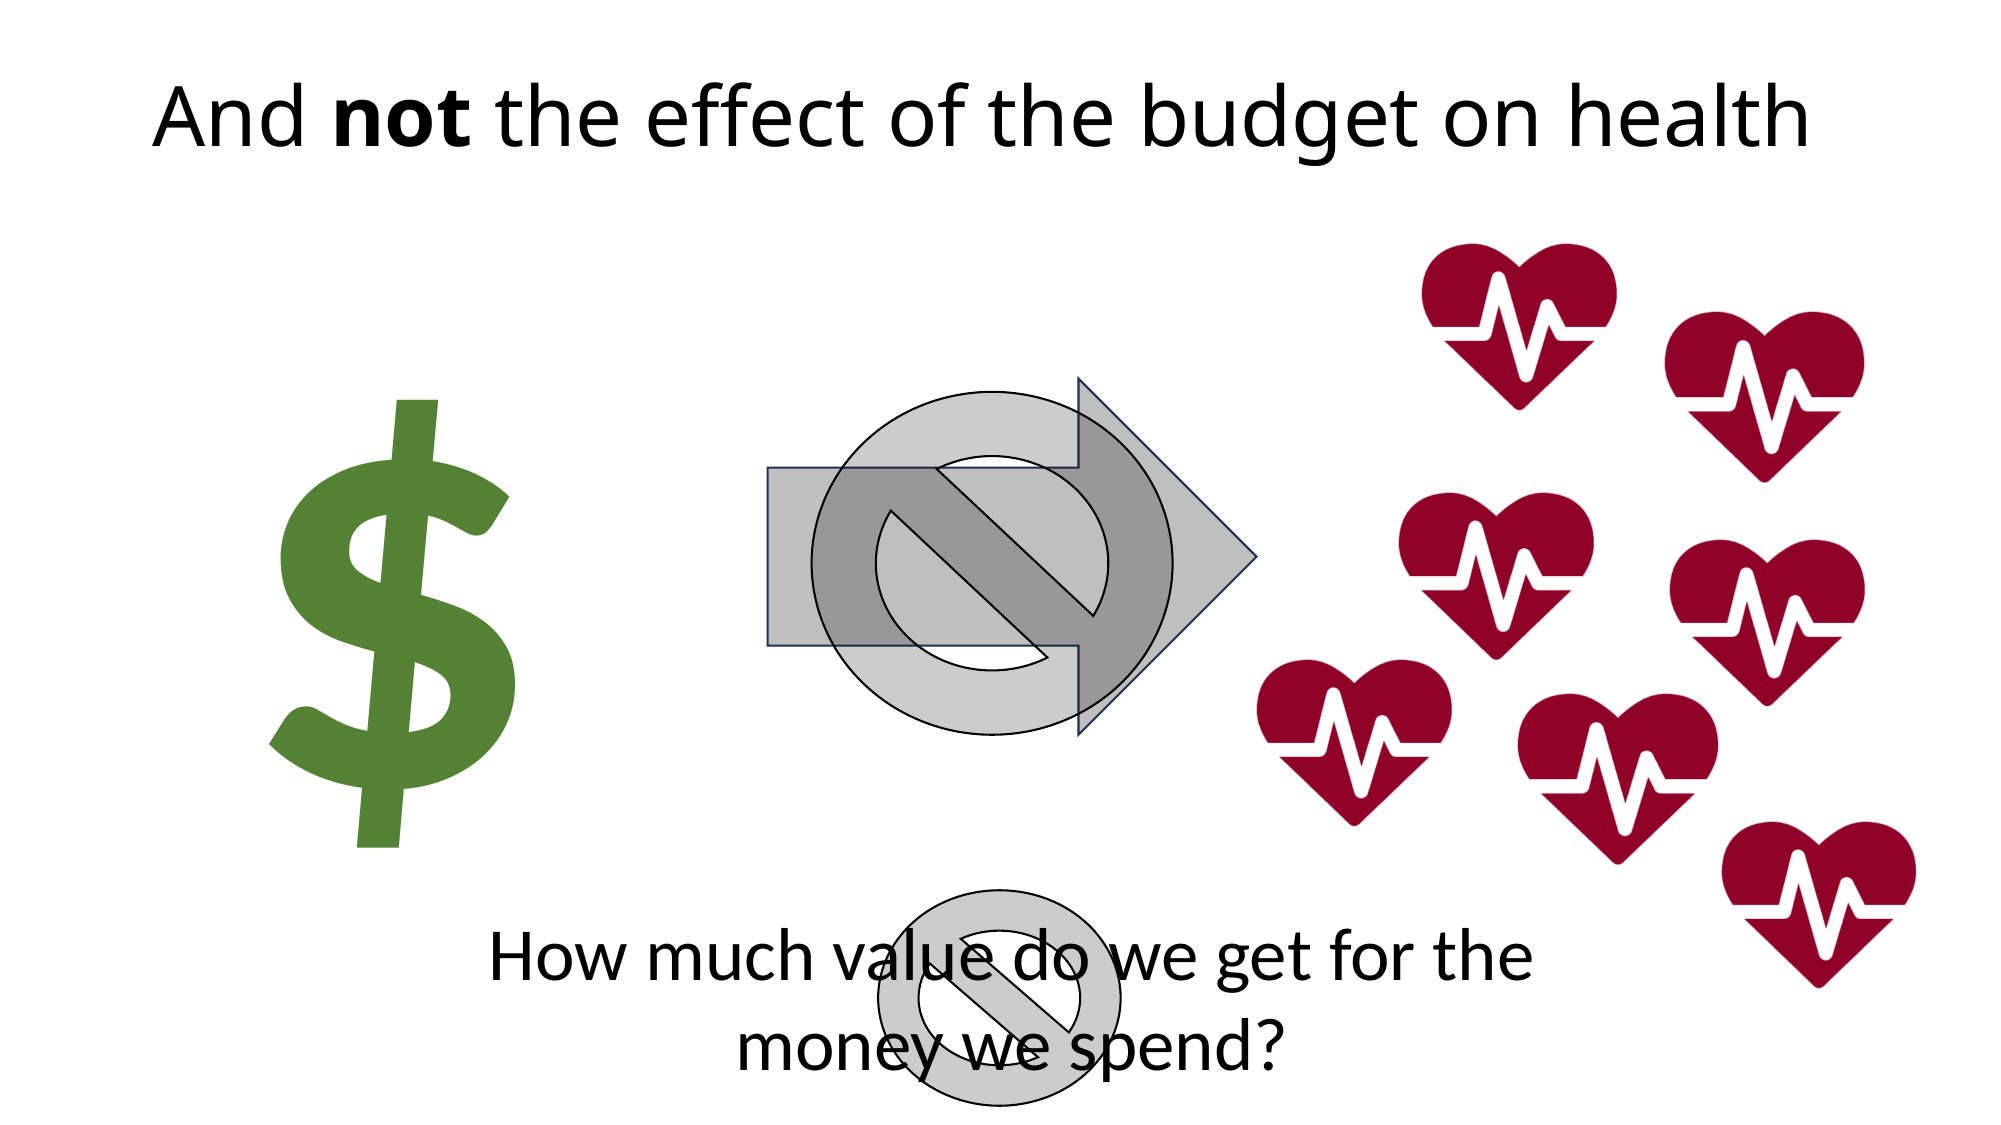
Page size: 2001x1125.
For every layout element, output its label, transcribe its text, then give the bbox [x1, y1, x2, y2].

text_box [810, 390, 1174, 736]
picture [1421, 243, 1645, 466]
text_box [1077, 376, 1259, 738]
text_box How much value do we get for the money we spend? [920, 966, 1035, 1064]
title And not the effect of the budget on health [137, 59, 1863, 180]
text_box [766, 466, 841, 647]
text_box How much value do we get for the money we spend? [1048, 897, 1632, 1093]
picture [1256, 311, 1944, 1044]
text_box How much value do we get for the money we spend? [392, 897, 951, 1093]
text_box [877, 889, 1122, 1107]
text_box [877, 514, 1033, 647]
text_box [940, 466, 1107, 613]
text_box $ [225, 179, 507, 912]
text_box How much value do we get for the money we spend? [964, 932, 1079, 1030]
